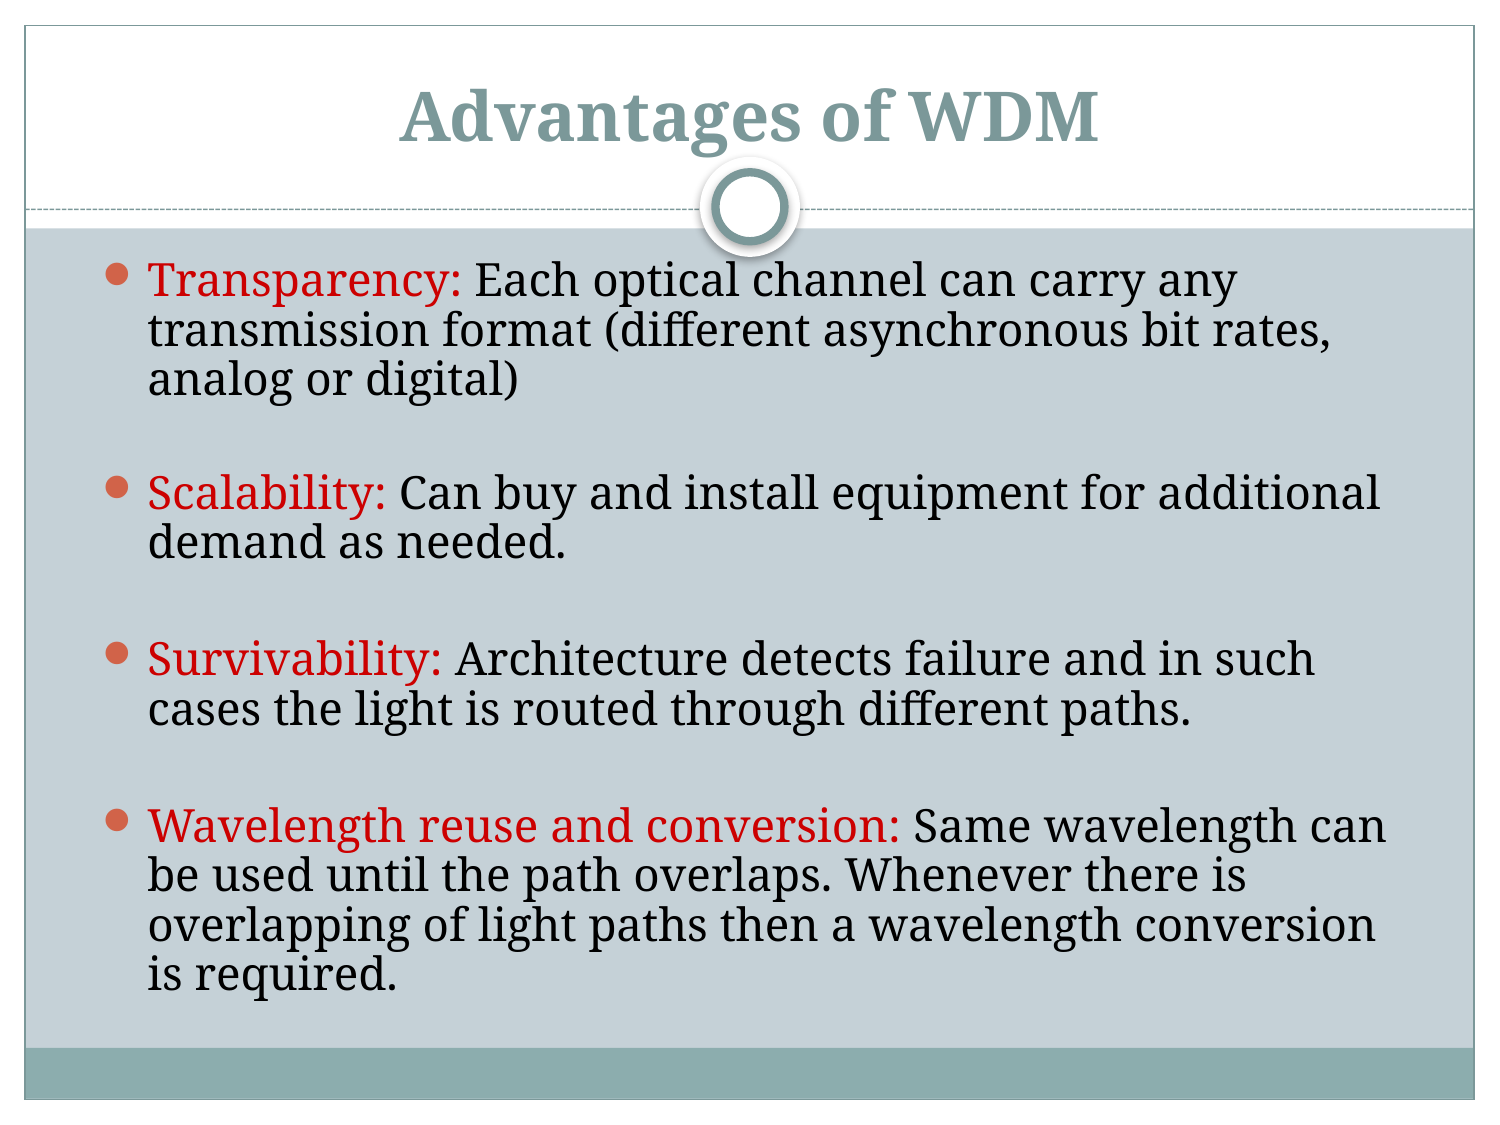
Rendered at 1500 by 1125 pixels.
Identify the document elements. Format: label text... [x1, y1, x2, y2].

title Advantages of WDM [112, 50, 1388, 163]
list Transparency: Each optical channel can carry any transmission format (different asynchronous bit rates, analog or digital) Scalability: Can buy and install equipment for additional demand as needed. Survivability: Architecture detects failure and in such cases the light is routed through different paths. Wavelength reuse and conversion: Same wavelength can be used until the path overlaps. Whenever there is overlapping of light paths then a wavelength conversion is required. [87, 249, 1413, 1075]
